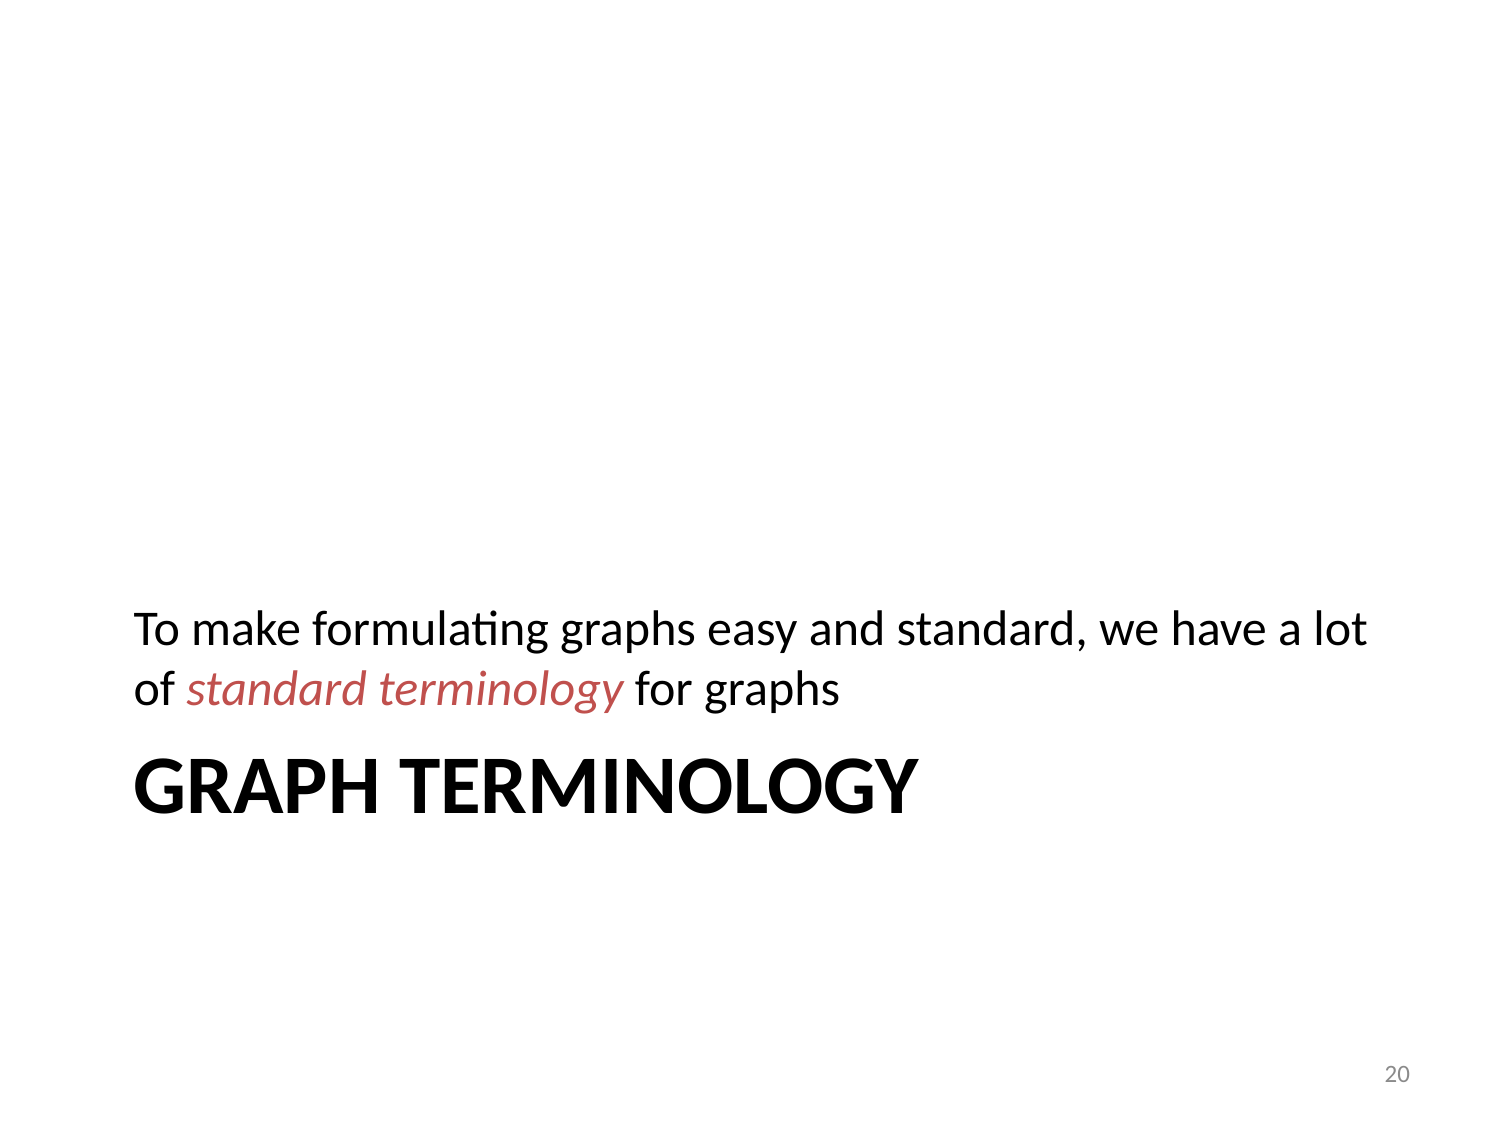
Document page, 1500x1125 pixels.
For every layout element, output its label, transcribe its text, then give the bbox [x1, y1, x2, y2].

title Graph Terminology [118, 723, 1394, 947]
list To make formulating graphs easy and standard, we have a lot of standard terminology for graphs [118, 476, 1394, 723]
slide_number 20 [1074, 1042, 1425, 1103]
